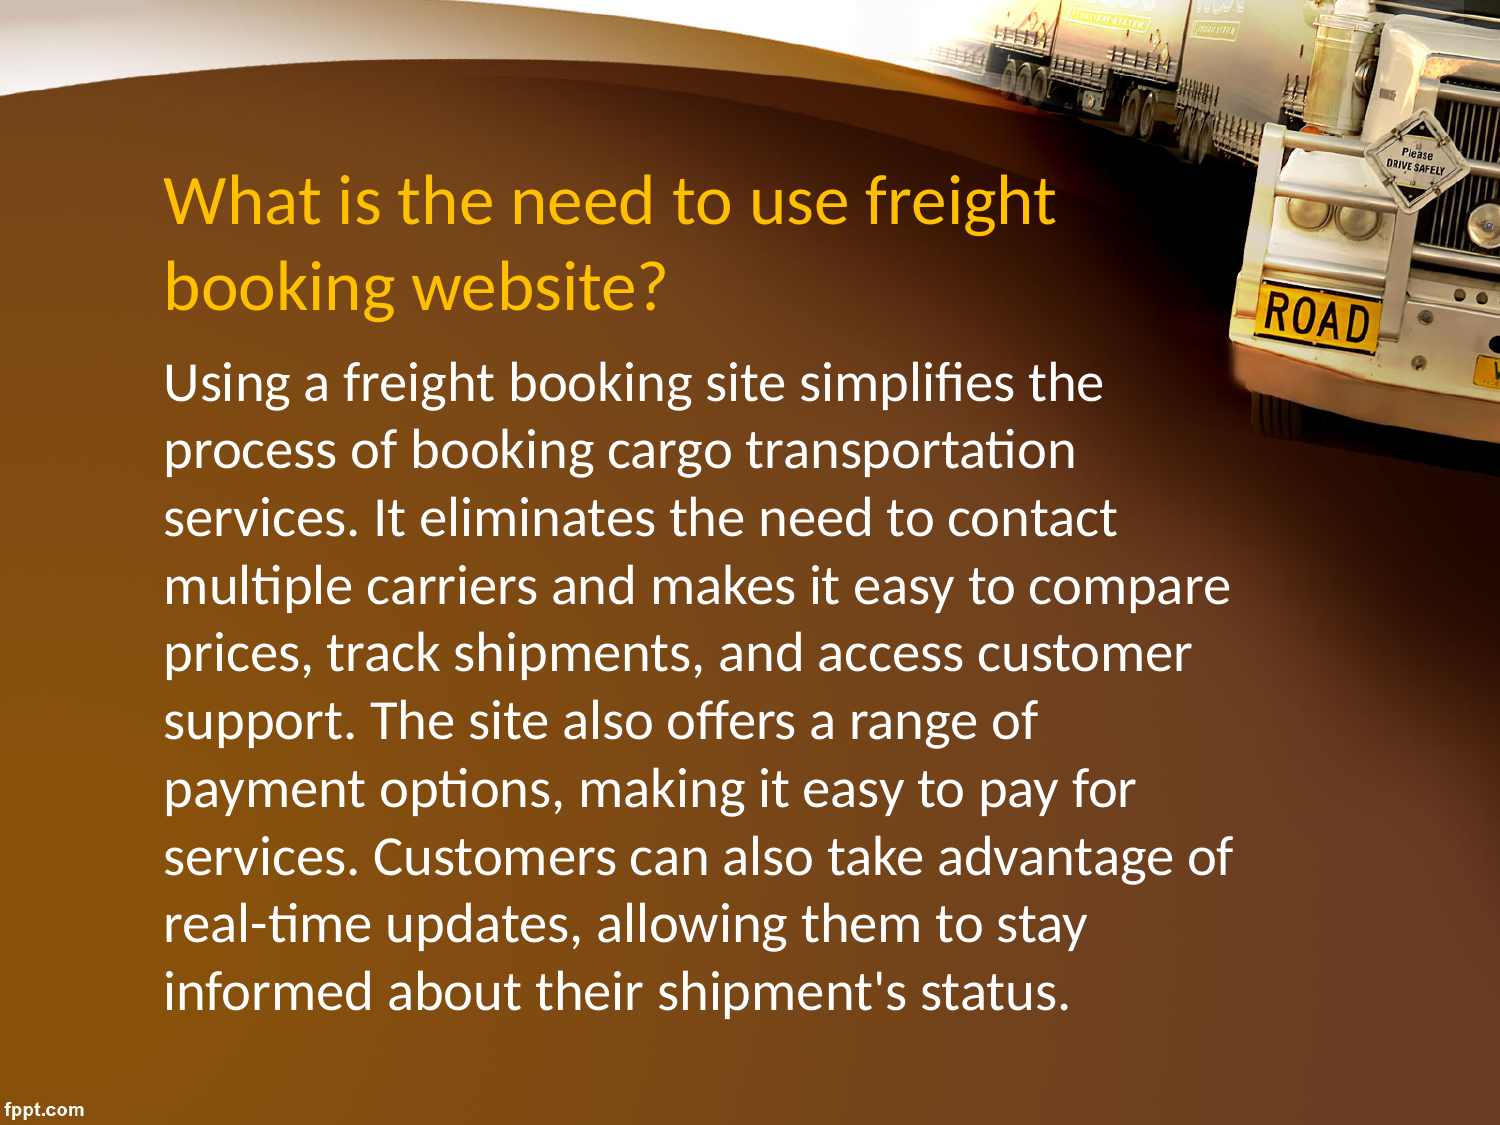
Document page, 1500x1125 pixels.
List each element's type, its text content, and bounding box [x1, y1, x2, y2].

list Using a freight booking site simplifies the process of booking cargo transportation services. It eliminates the need to contact multiple carriers and makes it easy to compare prices, track shipments, and access customer support. The site also offers a range of payment options, making it easy to pay for services. Customers can also take advantage of real-time updates, allowing them to stay informed about their shipment's status. [148, 337, 1250, 1039]
title What is the need to use freight booking website? [148, 145, 1250, 333]
picture [0, 0, 1500, 1125]
